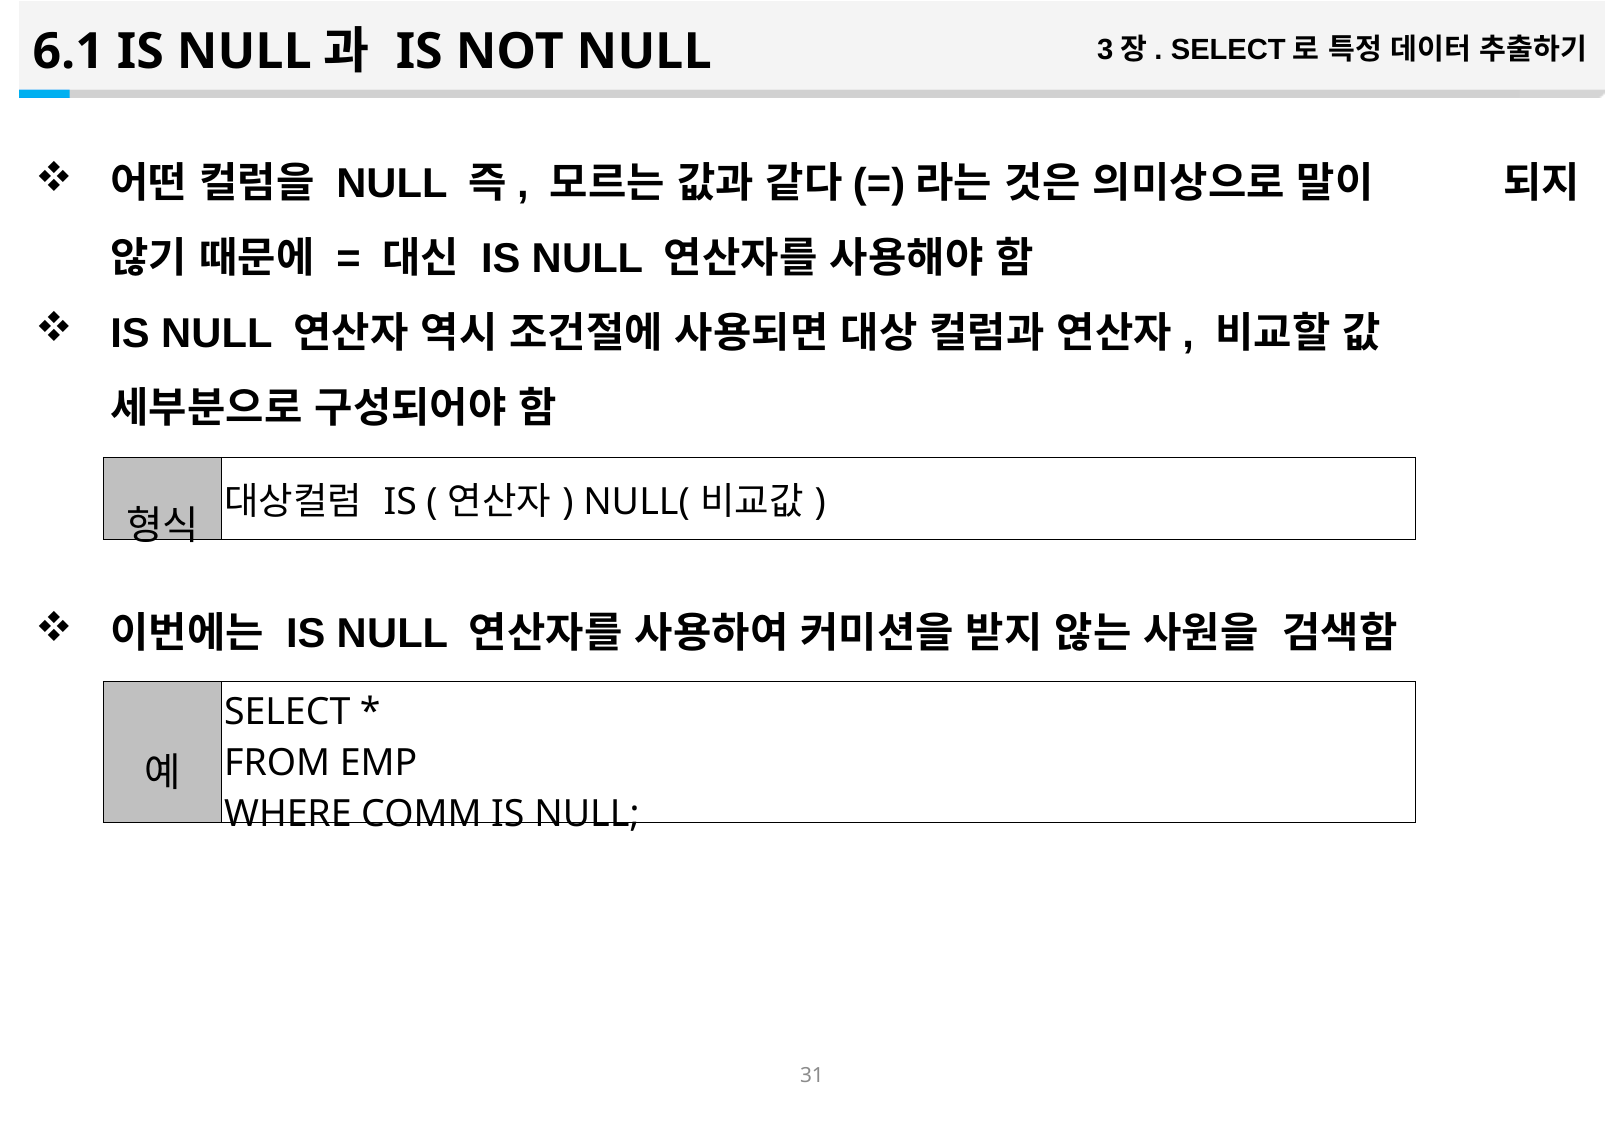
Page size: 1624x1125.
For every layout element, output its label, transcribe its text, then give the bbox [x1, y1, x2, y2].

table_header 형식 [104, 458, 221, 539]
table_header SELECT * FROM EMP WHERE COMM IS NULL; [222, 682, 1415, 822]
list 6.1 IS NULL과 IS NOT NULL [17, 11, 1167, 85]
table_header 대상컬럼 IS (연산자) NULL(비교값) [222, 458, 1415, 539]
slide_number 30 [622, 1045, 1002, 1106]
picture [19, 1, 1605, 98]
text_box 3장. SELECT로 특정 데이터 추출하기 [1082, 22, 1603, 73]
text_box 어떤 컬럼을 NULL 즉, 모르는 값과 같다(=)라는 것은 의미상으로 말이 되지 않기 때문에 = 대신 IS NULL 연산자를 사용해야 함 IS NULL 연산자 역시 조건절에 사용되면 대상 컬럼과 연산자, 비교할 값 세부분으로 구성되어야 함 이번에는 IS NULL 연산자를 사용하여 커미션을 받지 않는 사원을 검색함 [20, 123, 1602, 664]
table_header 예 [104, 682, 221, 822]
